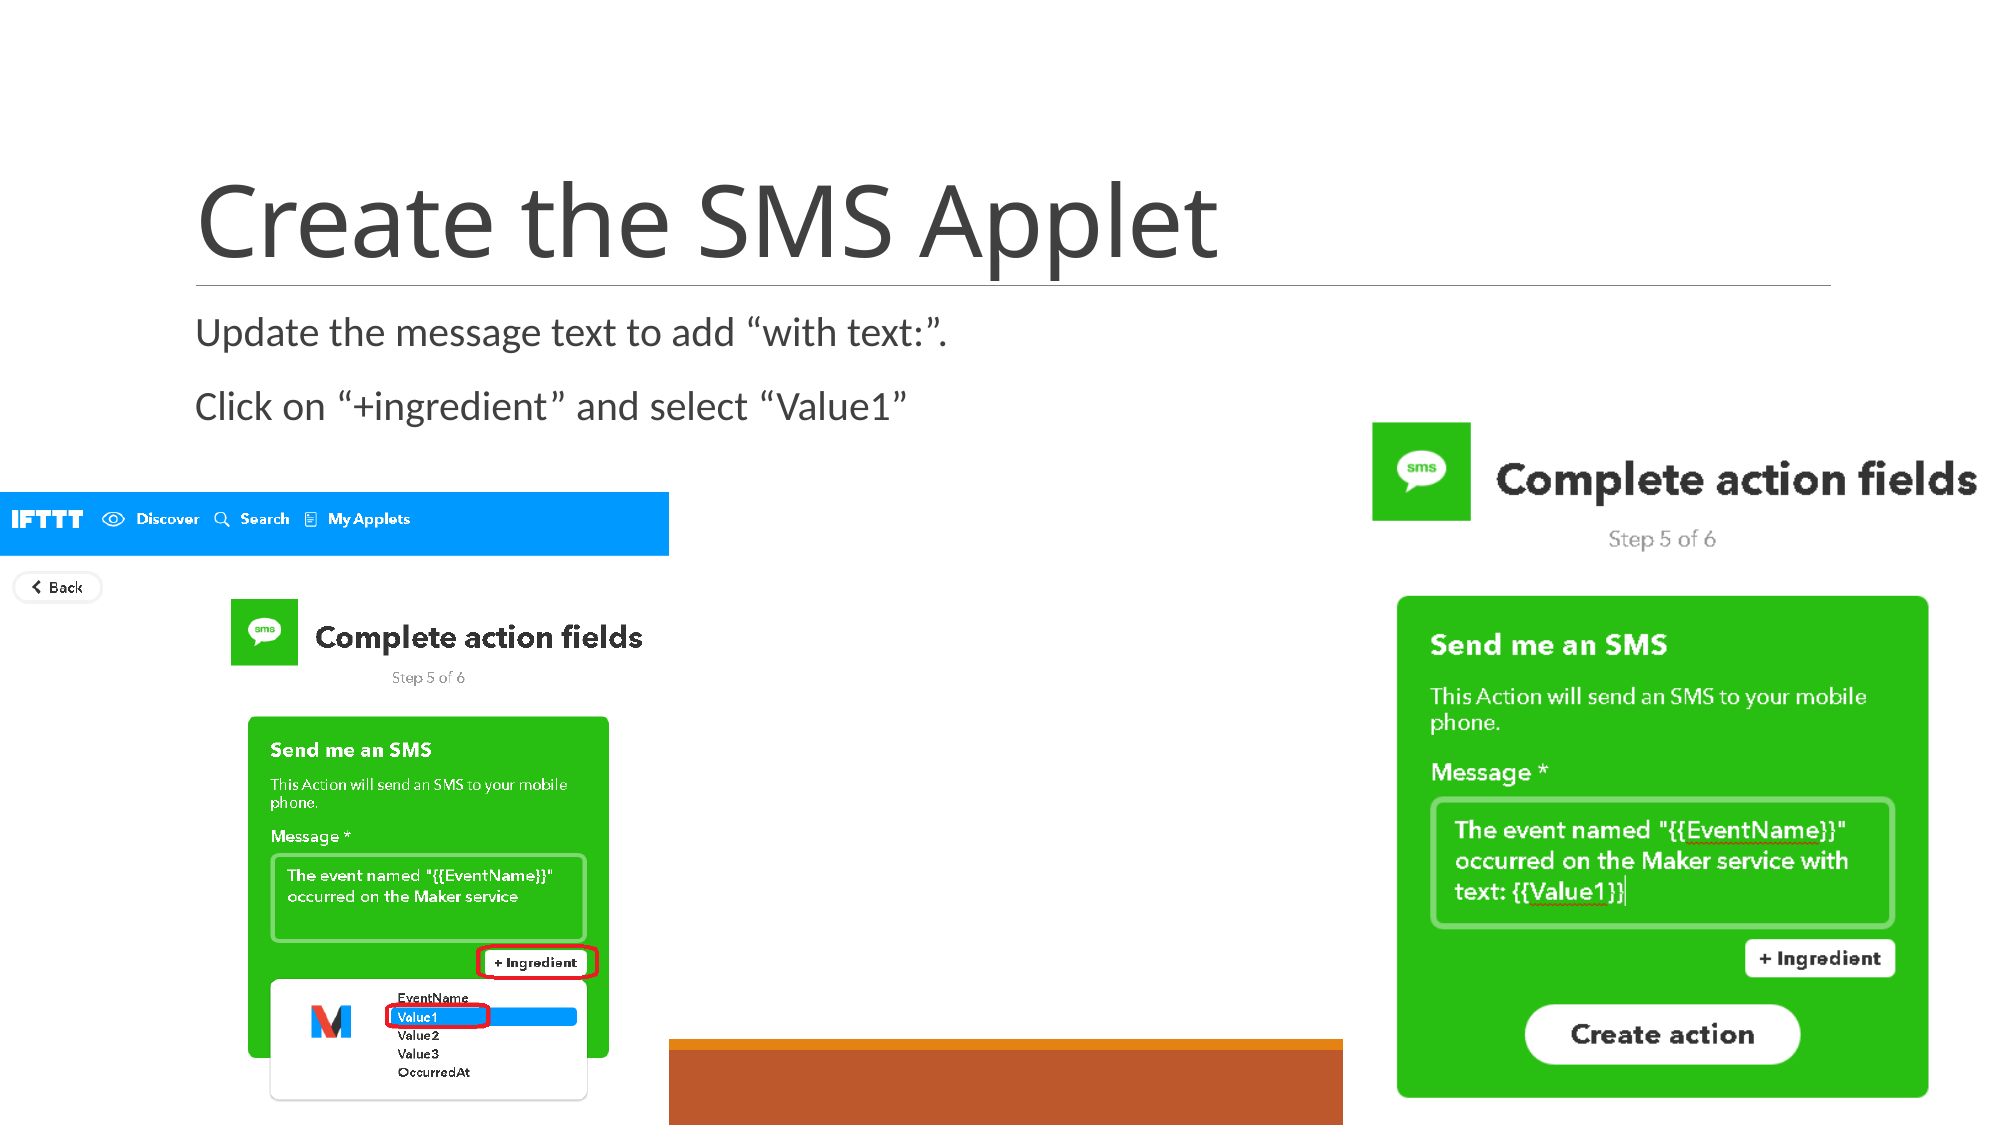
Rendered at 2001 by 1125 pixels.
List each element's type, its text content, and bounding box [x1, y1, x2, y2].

title Create the SMS Applet [180, 47, 1830, 285]
picture [0, 491, 670, 1125]
list Update the message text to add “with text:”. Click on “+ingredient” and select “Value1” [180, 302, 1830, 963]
picture [1343, 393, 2000, 1125]
